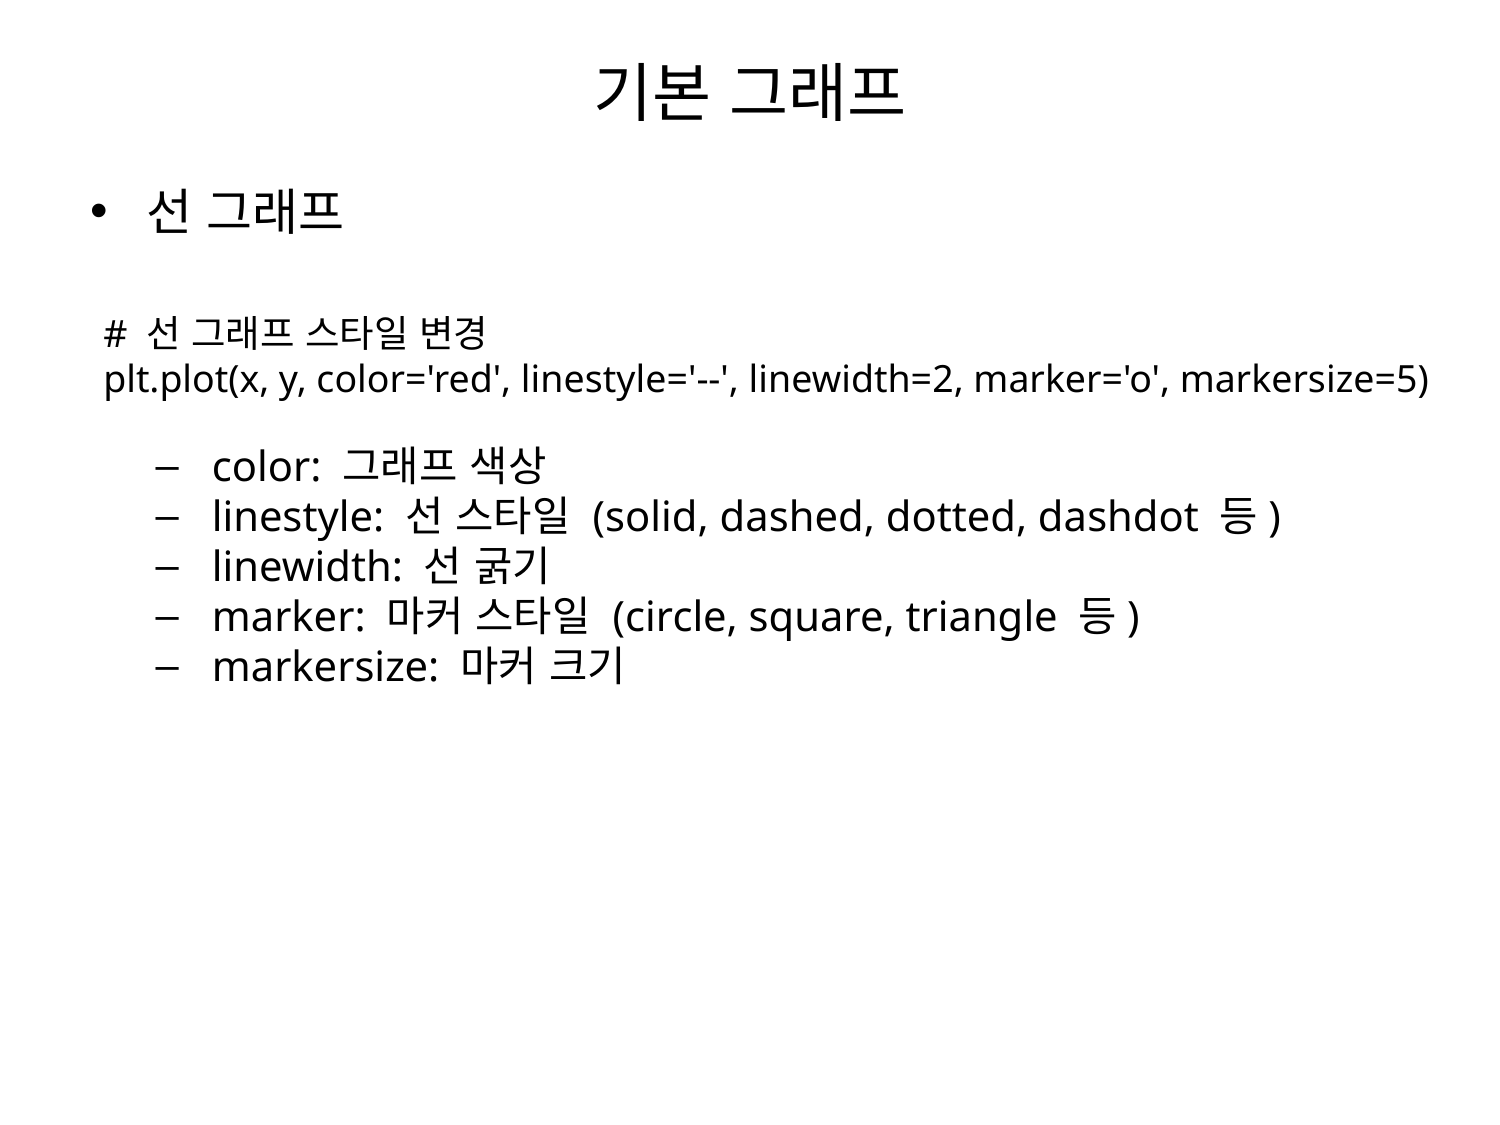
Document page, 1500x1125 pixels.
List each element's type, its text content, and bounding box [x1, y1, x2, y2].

title 기본 그래프 [75, 45, 1425, 138]
list 선 그래프 color: 그래프 색상 linestyle: 선 스타일 (solid, dashed, dotted, dashdot 등) linewidth: 선 굵기 marker: 마커 스타일 (circle, square, triangle 등) markersize: 마커 크기 [75, 172, 1425, 1005]
text_box # 선 그래프 스타일 변경 plt.plot(x, y, color='red', linestyle='--', linewidth=2, marker='o', markersize=5) [88, 302, 1473, 408]
